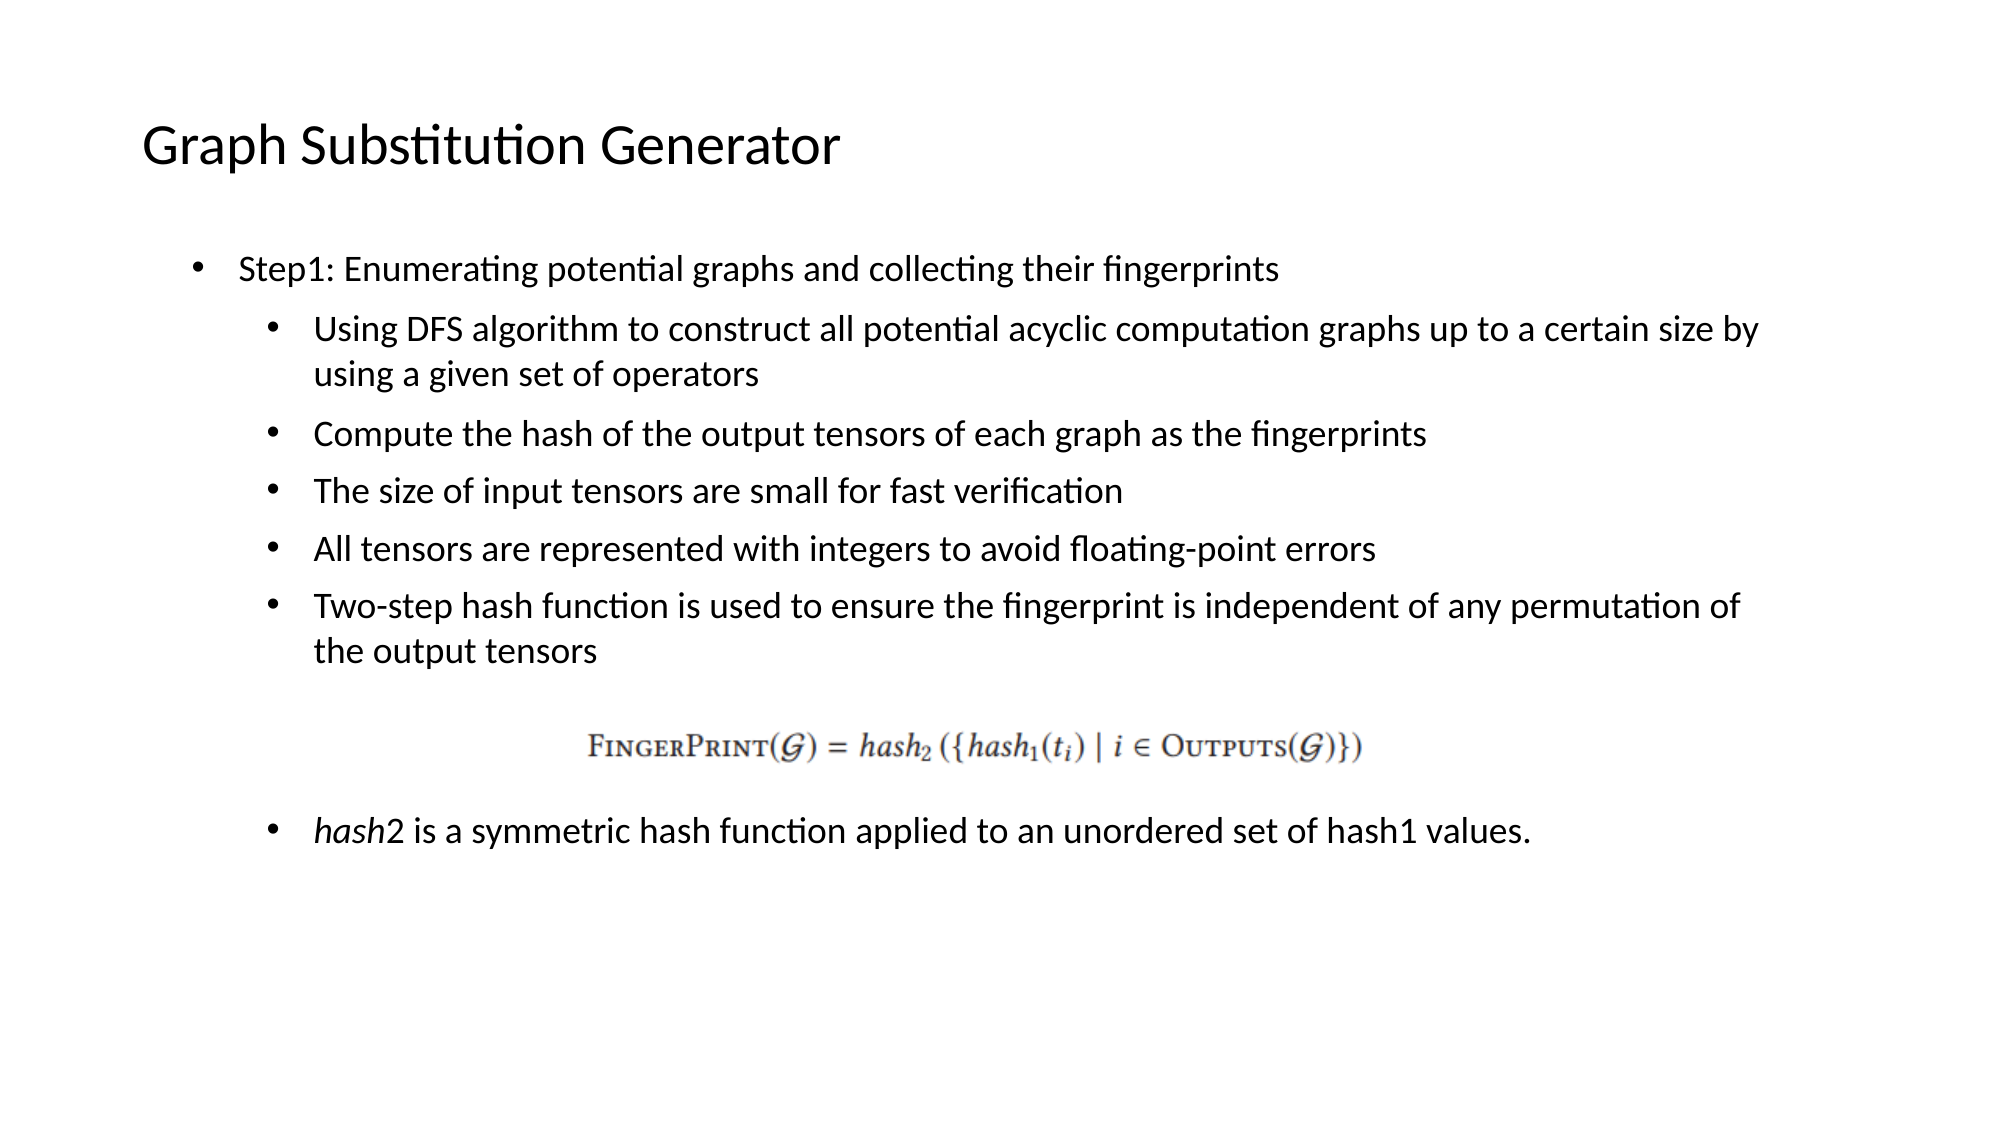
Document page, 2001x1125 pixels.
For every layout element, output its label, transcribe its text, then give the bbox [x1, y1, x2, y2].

text_box Step1: Enumerating potential graphs and collecting their fingerprints Using DFS algorithm to construct all potential acyclic computation graphs up to a certain size by using a given set of operators Compute the hash of the output tensors of each graph as the fingerprints The size of input tensors are small for fast verification All tensors are represented with integers to avoid floating-point errors Two-step hash function is used to ensure the fingerprint is independent of any permutation of the output tensors hash2 is a symmetric hash function applied to an unordered set of hash1 values. [176, 233, 1793, 1039]
text_box Graph Substitution Generator [128, 98, 1048, 184]
picture [571, 717, 1398, 777]
